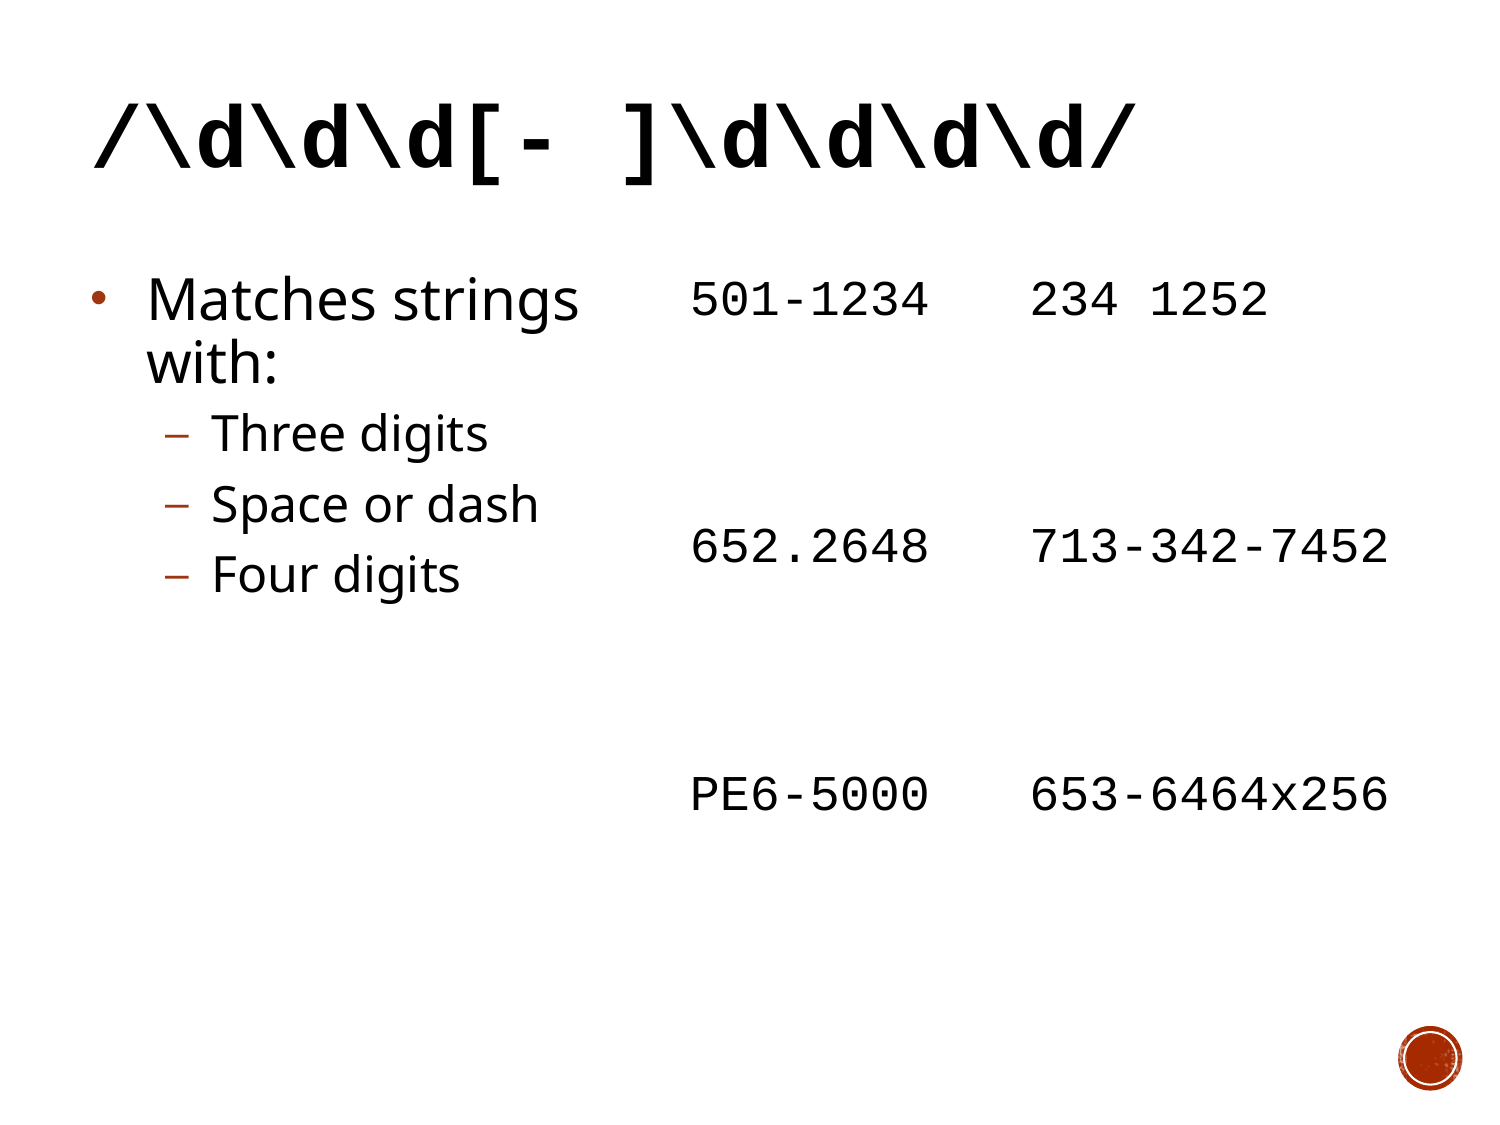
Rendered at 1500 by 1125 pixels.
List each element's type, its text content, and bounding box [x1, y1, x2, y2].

table_cell 653-6464x256 [1015, 758, 1425, 1005]
list Matches strings with: Three digits Space or dash Four digits [75, 262, 675, 1005]
table_header 234 1252 [1015, 262, 1425, 510]
table_cell 713-342-7452 [1015, 510, 1425, 758]
title /\d\d\d[- ]\d\d\d\d/ [75, 45, 1425, 233]
table_header 501-1234 [675, 262, 1015, 510]
table_cell 652.2648 [675, 510, 1015, 758]
table_cell PE6-5000 [675, 758, 1015, 1005]
